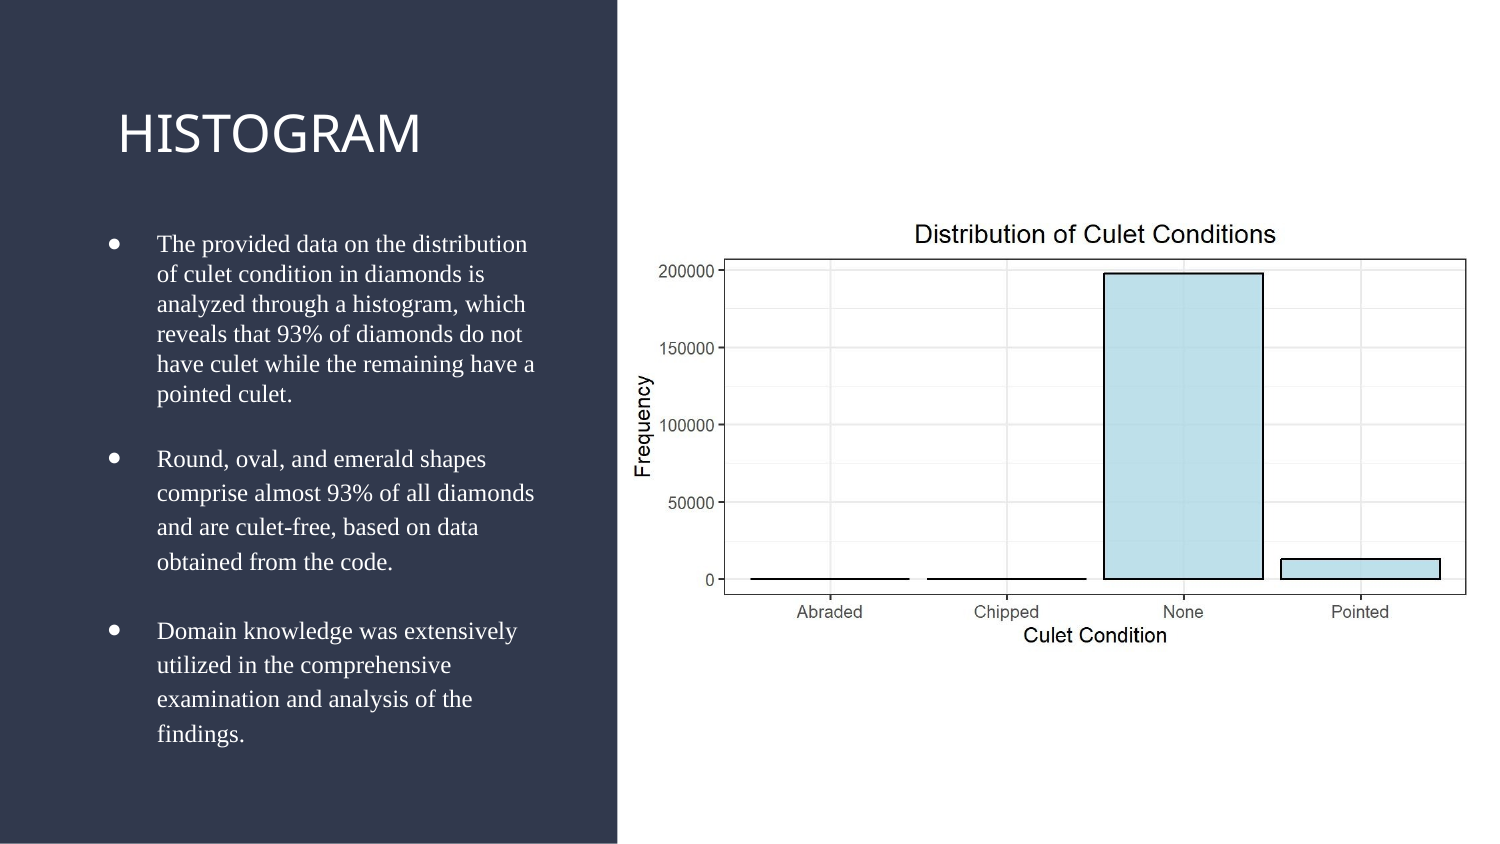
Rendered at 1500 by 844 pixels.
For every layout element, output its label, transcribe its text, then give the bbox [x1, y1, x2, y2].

title HISTOGRAM [102, 81, 517, 183]
picture [621, 212, 1477, 657]
text_box The provided data on the distribution of culet condition in diamonds is analyzed through a histogram, which reveals that 93% of diamonds do not have culet while the remaining have a pointed culet. Round, oval, and emerald shapes comprise almost 93% of all diamonds and are culet-free, based on data obtained from the code. Domain knowledge was extensively utilized in the comprehensive examination and analysis of the findings. [66, 212, 552, 828]
